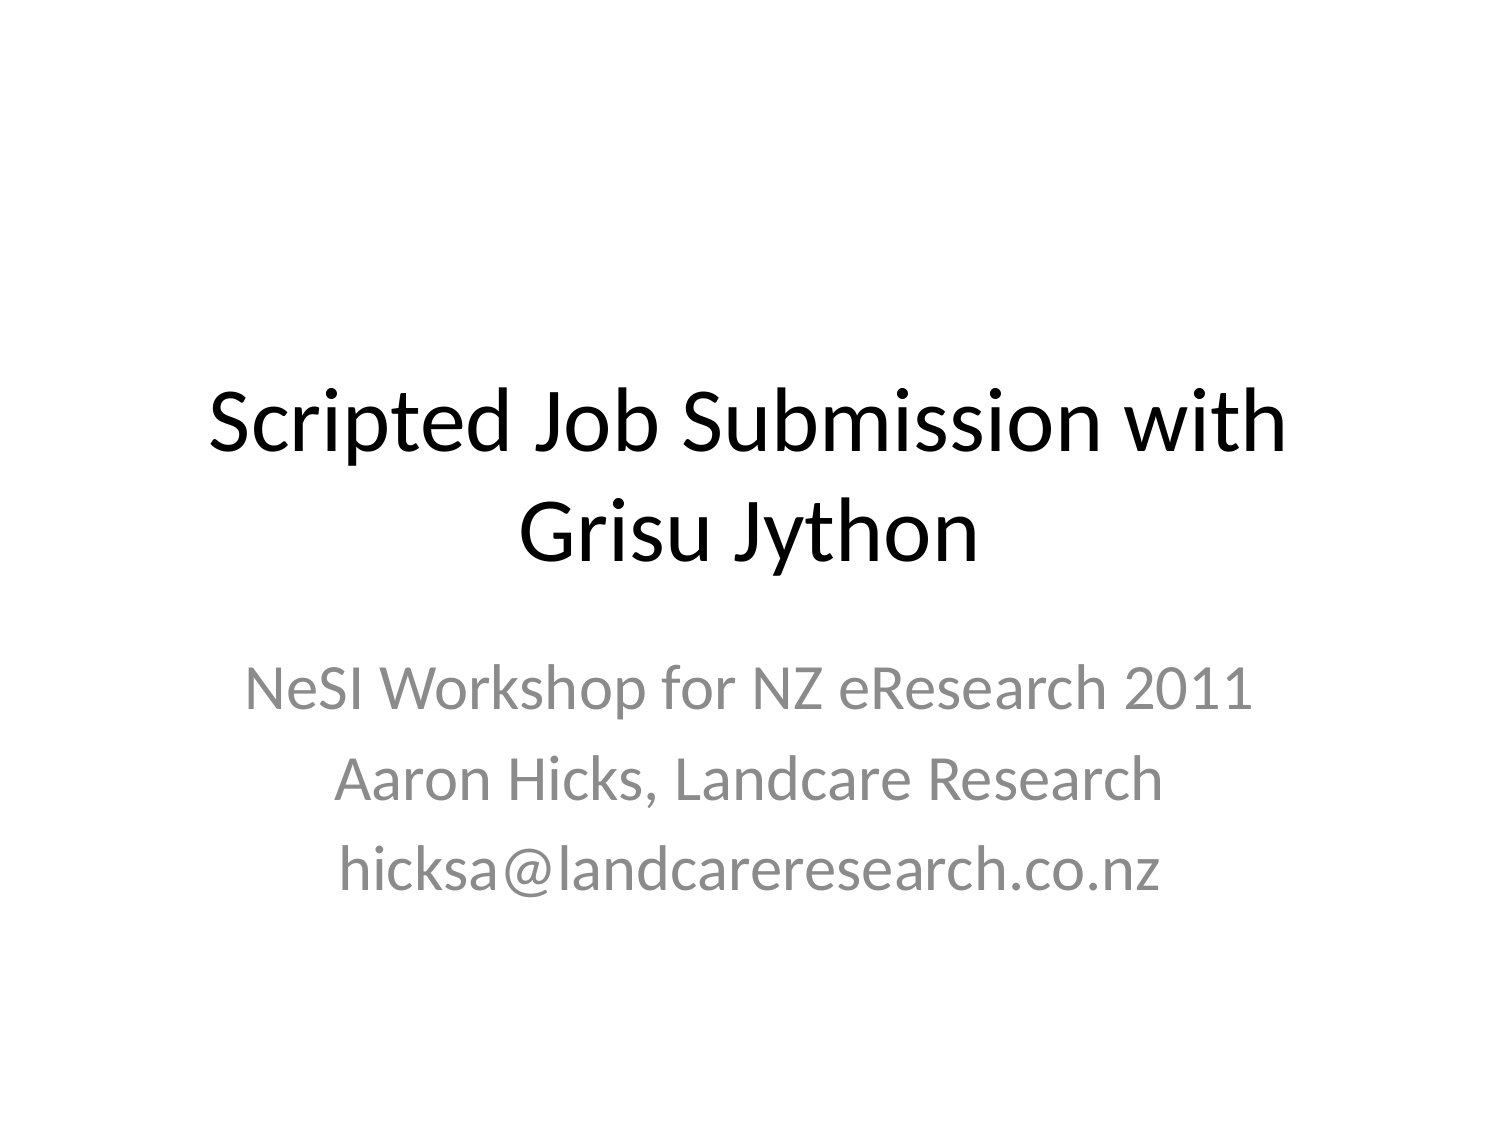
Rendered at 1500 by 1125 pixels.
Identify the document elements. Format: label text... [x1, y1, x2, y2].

title Scripted Job Submission with Grisu Jython [112, 349, 1388, 591]
subtitle NeSI Workshop for NZ eResearch 2011 Aaron Hicks, Landcare Research hicksa@landcareresearch.co.nz [225, 637, 1275, 925]
